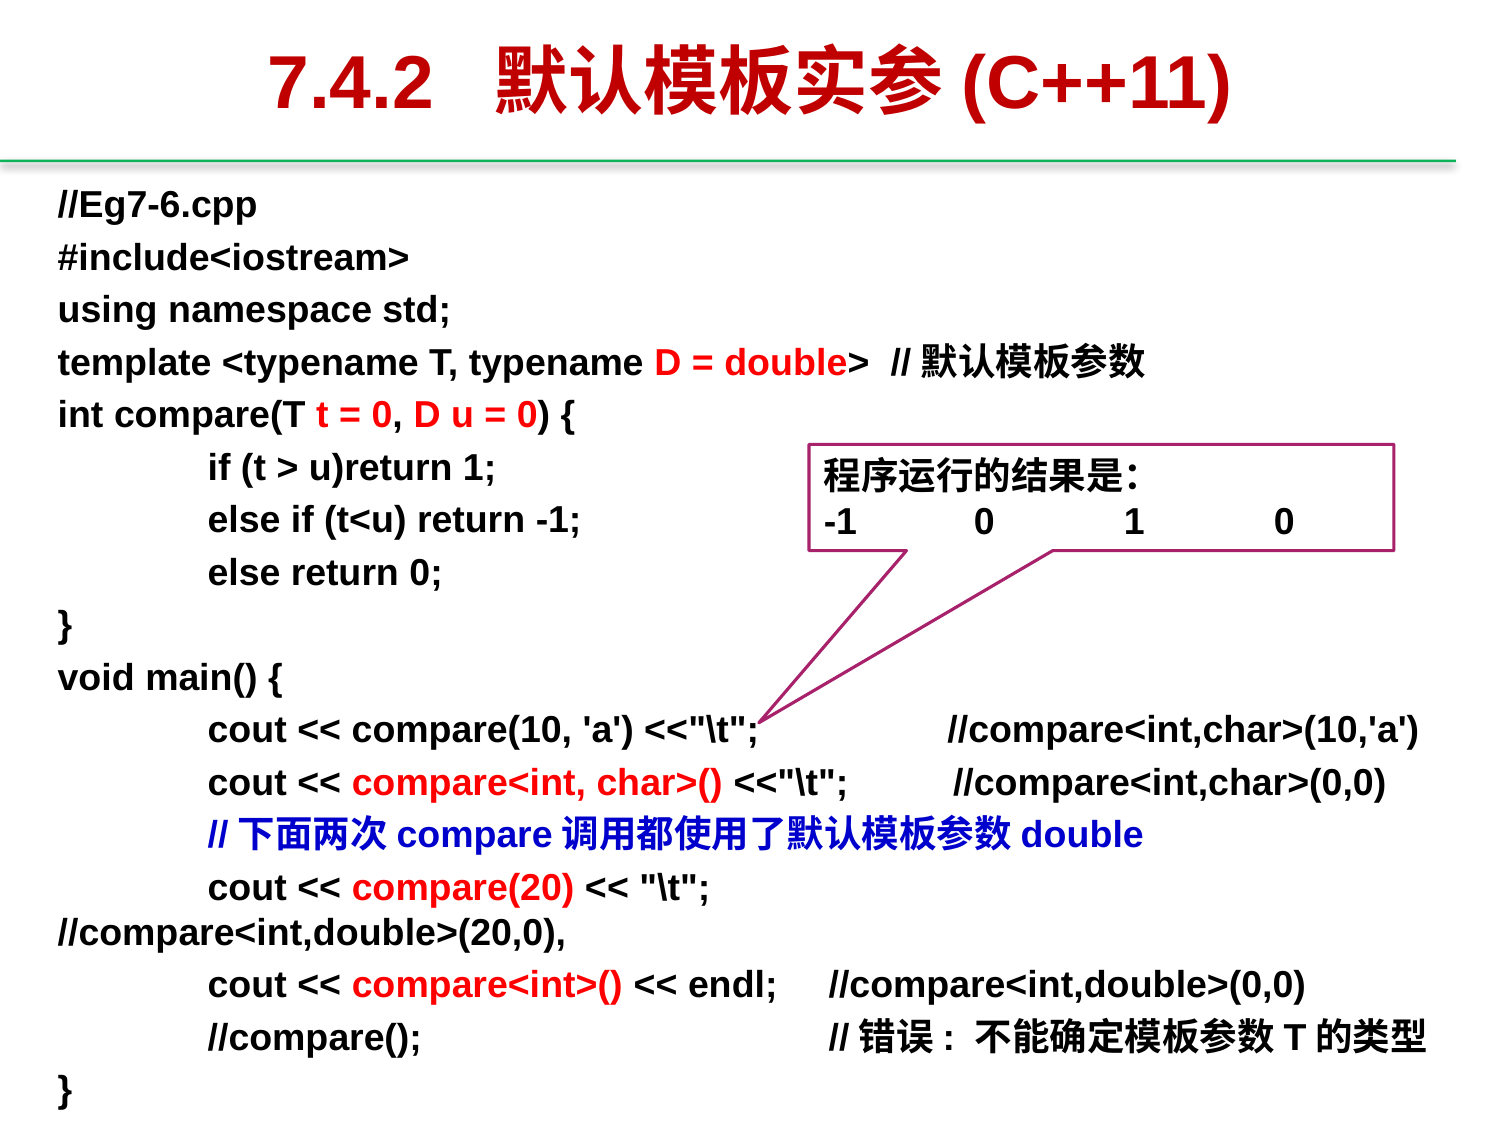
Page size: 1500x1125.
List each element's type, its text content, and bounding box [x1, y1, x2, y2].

text_box 程序运行的结果是： -1 0 1 0 [757, 442, 1396, 725]
title 7.4.2 默认模板实参(C++11) [75, 12, 1425, 146]
list //Eg7-6.cpp #include<iostream> using namespace std; template <typename T, typename D = double> //默认模板参数 int compare(T t = 0, D u = 0) { if (t > u)return 1; else if (t<u) return -1; else return 0; } void main() { cout << compare(10, 'a') <<"\t"; //compare<int,char>(10,'a') cout << compare<int, char>() <<"\t"; //compare<int,char>(0,0) //下面两次compare调用都使用了默认模板参数double cout << compare(20) << "\t"; //compare<int,double>(20,0), cout << compare<int>() << endl; //compare<int,double>(0,0) //compare(); //错误: 不能确定模板参数T的类型 } [42, 172, 1458, 1125]
